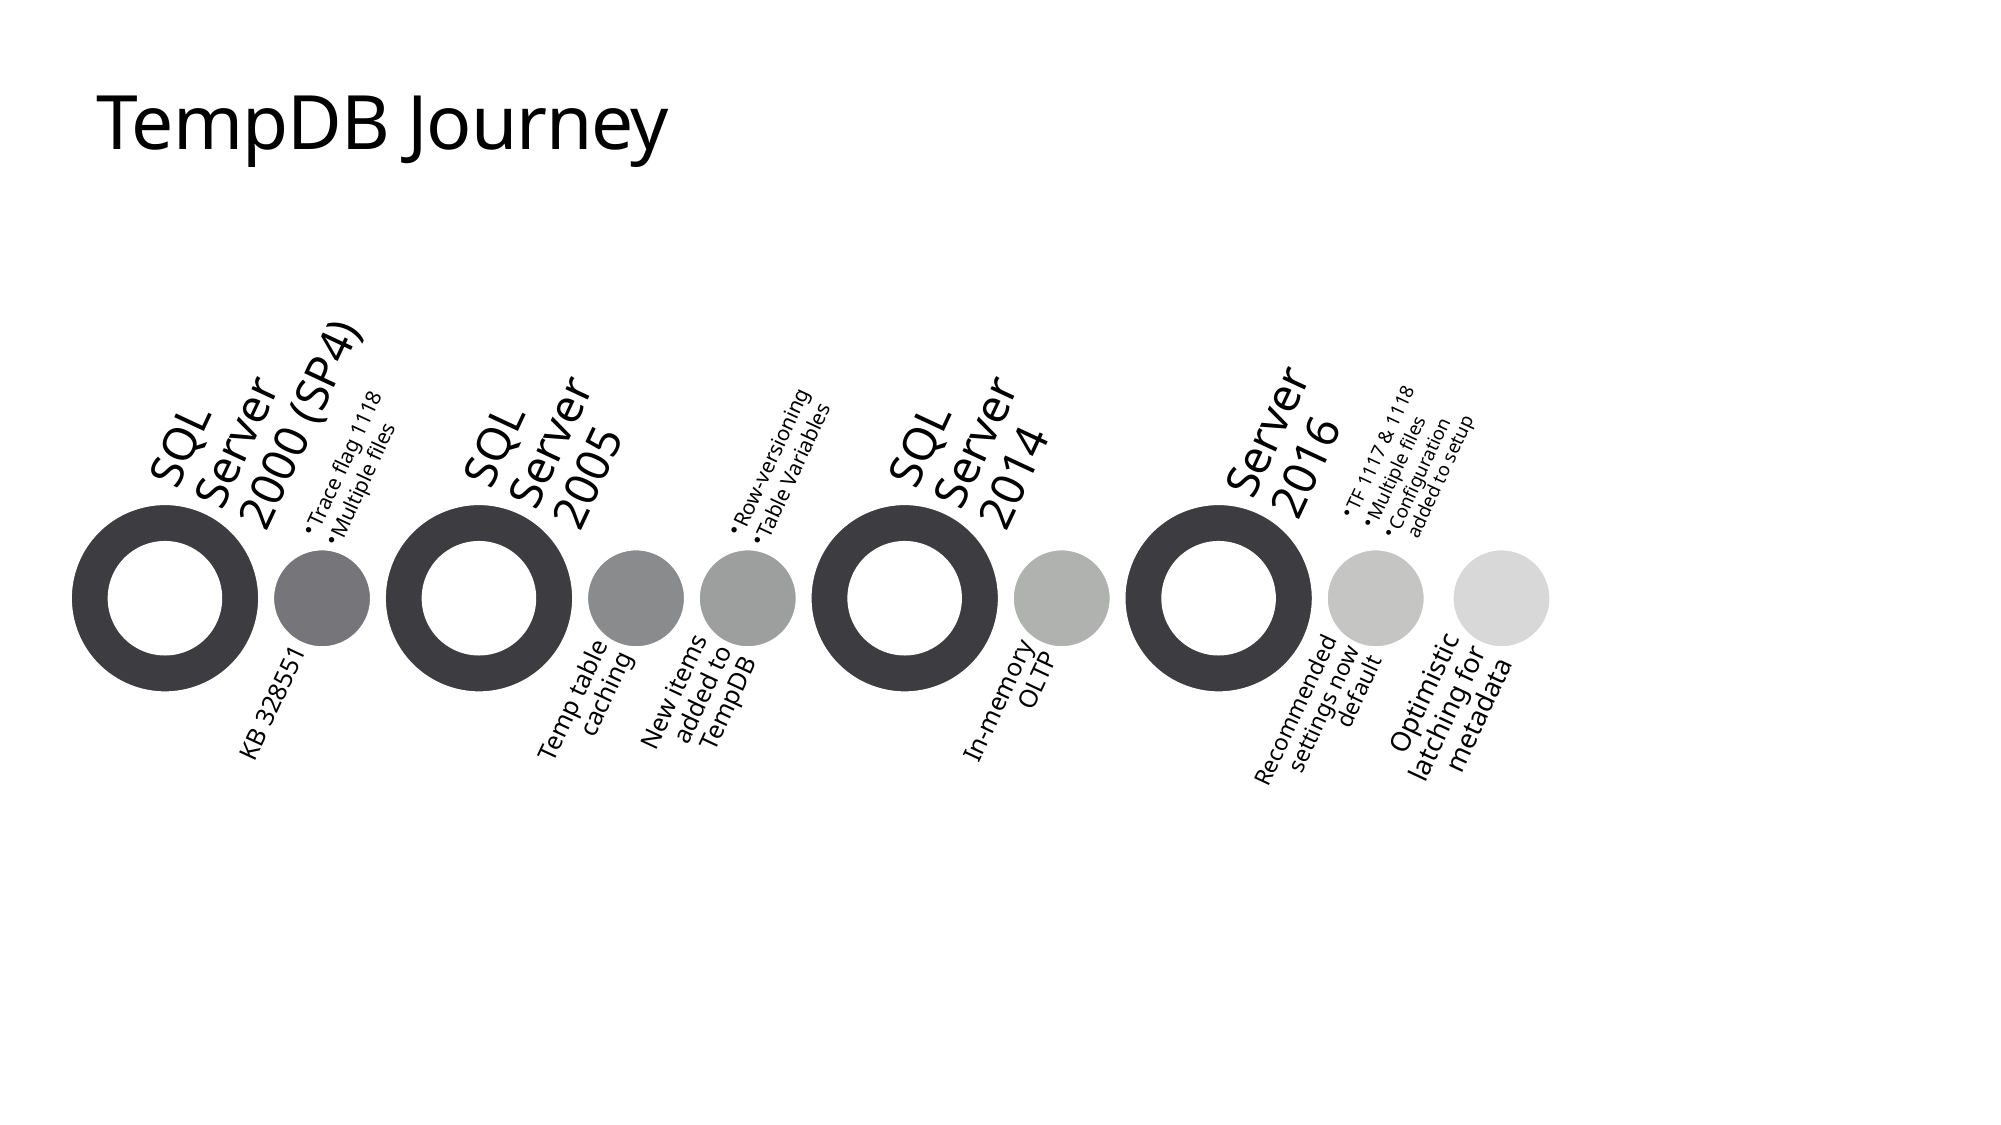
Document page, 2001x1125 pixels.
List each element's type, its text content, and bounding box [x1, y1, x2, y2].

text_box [70, 117, 1967, 1007]
title TempDB Journey [96, 75, 1904, 117]
